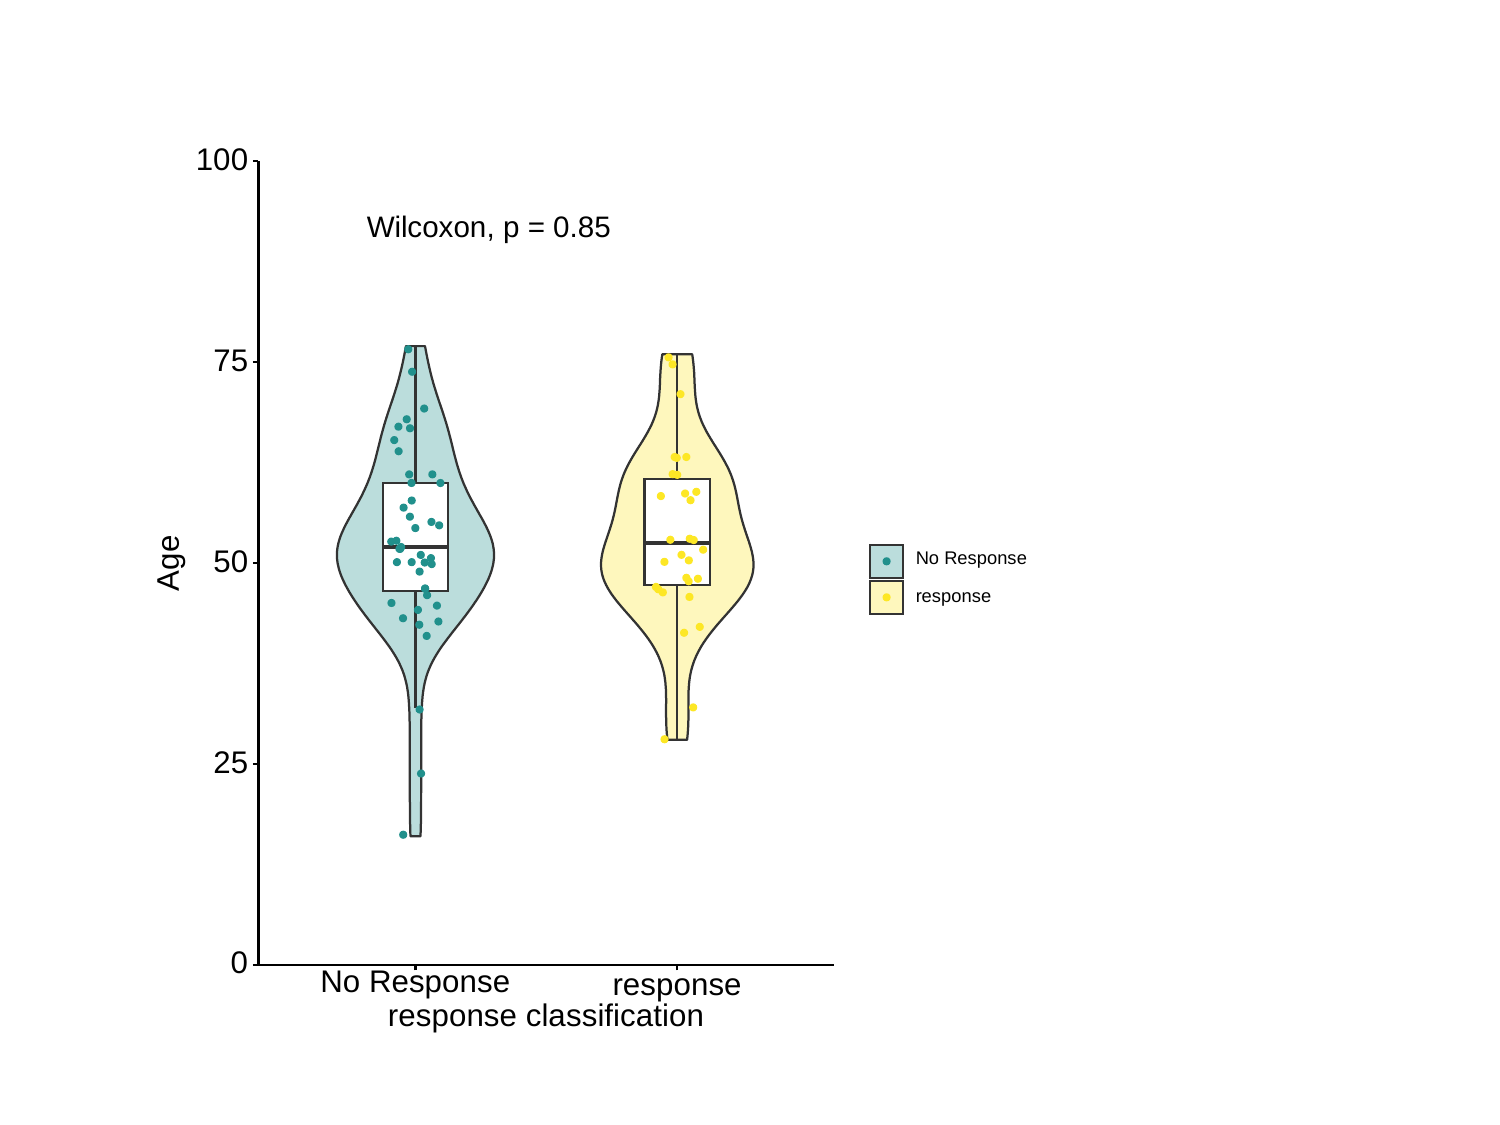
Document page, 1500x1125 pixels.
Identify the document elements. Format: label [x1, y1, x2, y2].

text_box [149, 149, 1051, 1051]
